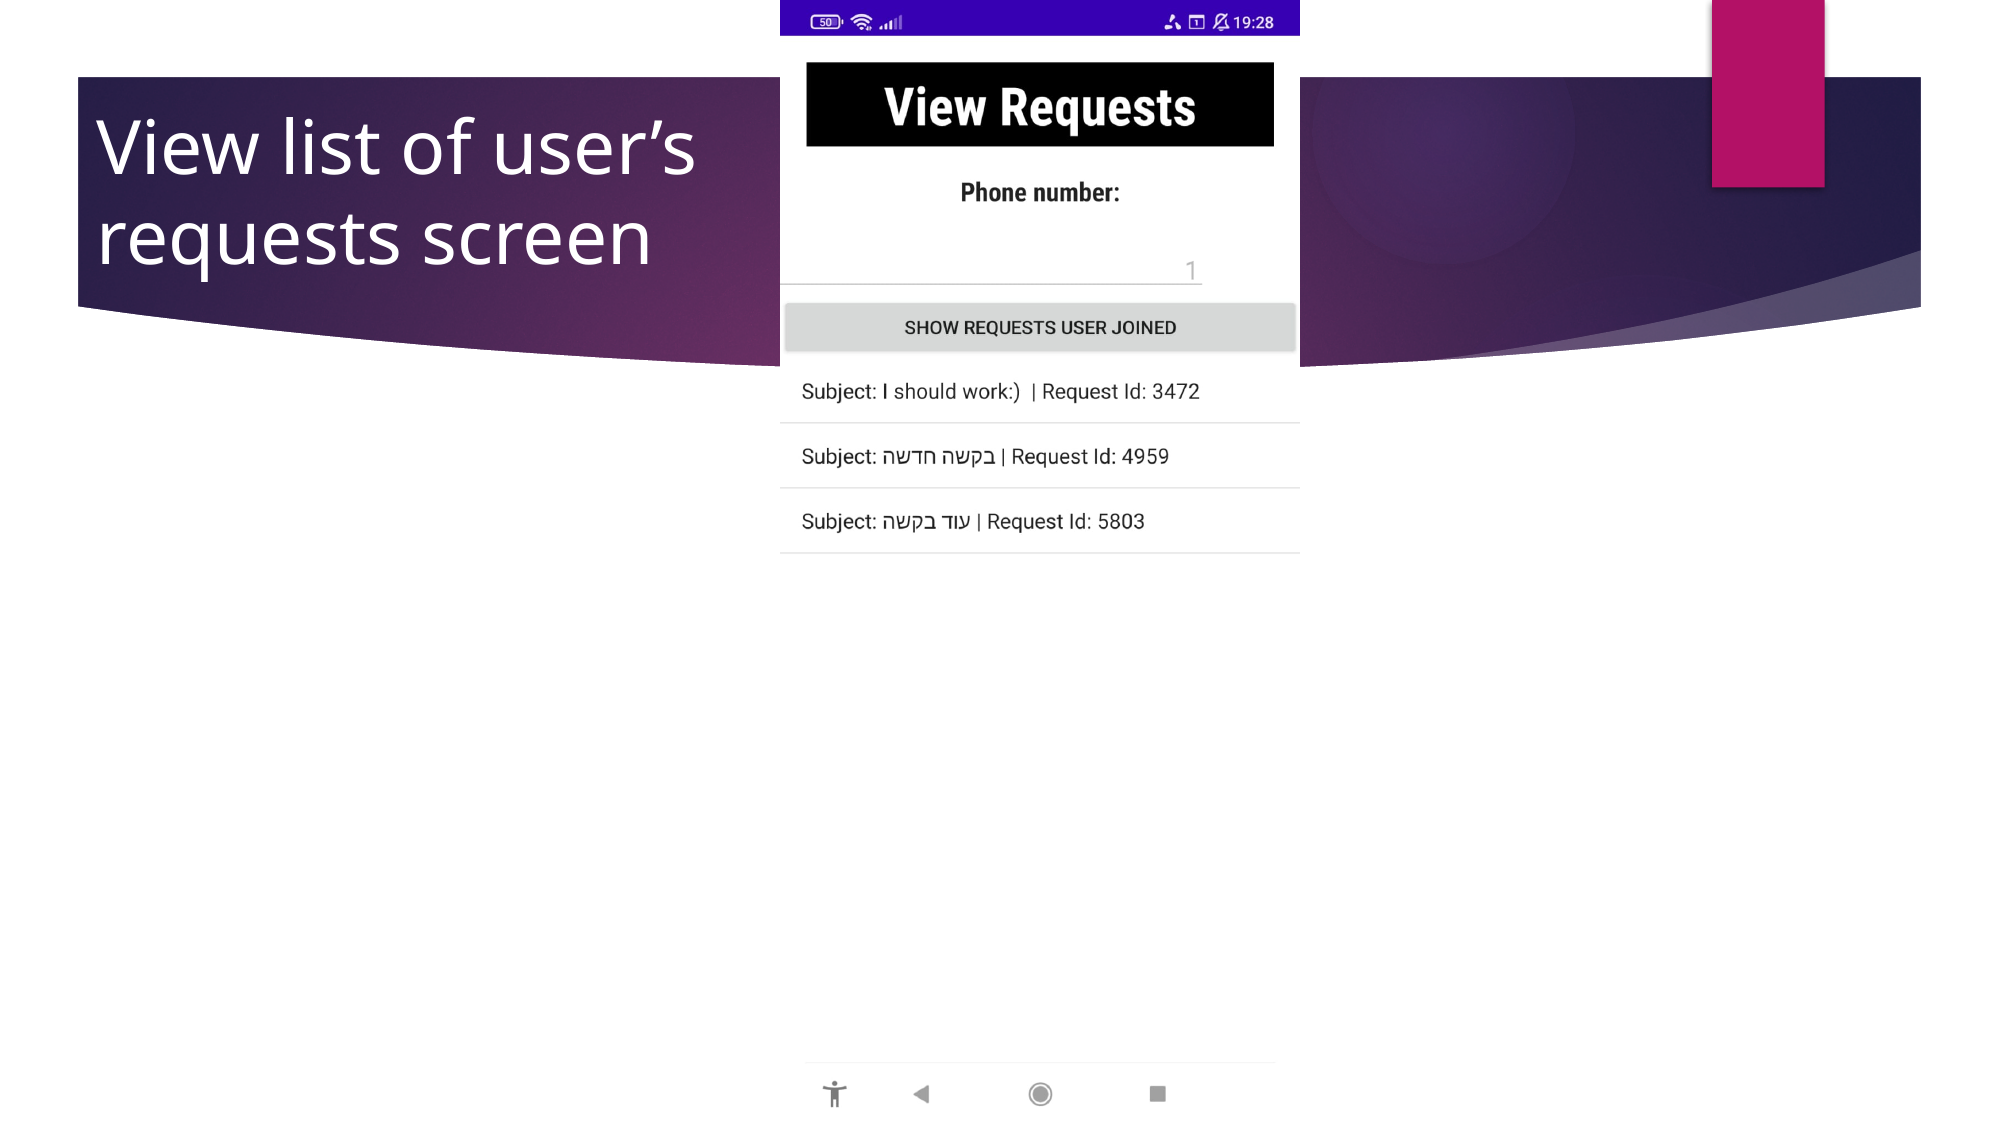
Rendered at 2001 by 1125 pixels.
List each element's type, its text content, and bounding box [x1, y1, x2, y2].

text_box View list of user’s requests screen [81, 92, 774, 288]
picture [780, 0, 1300, 1125]
